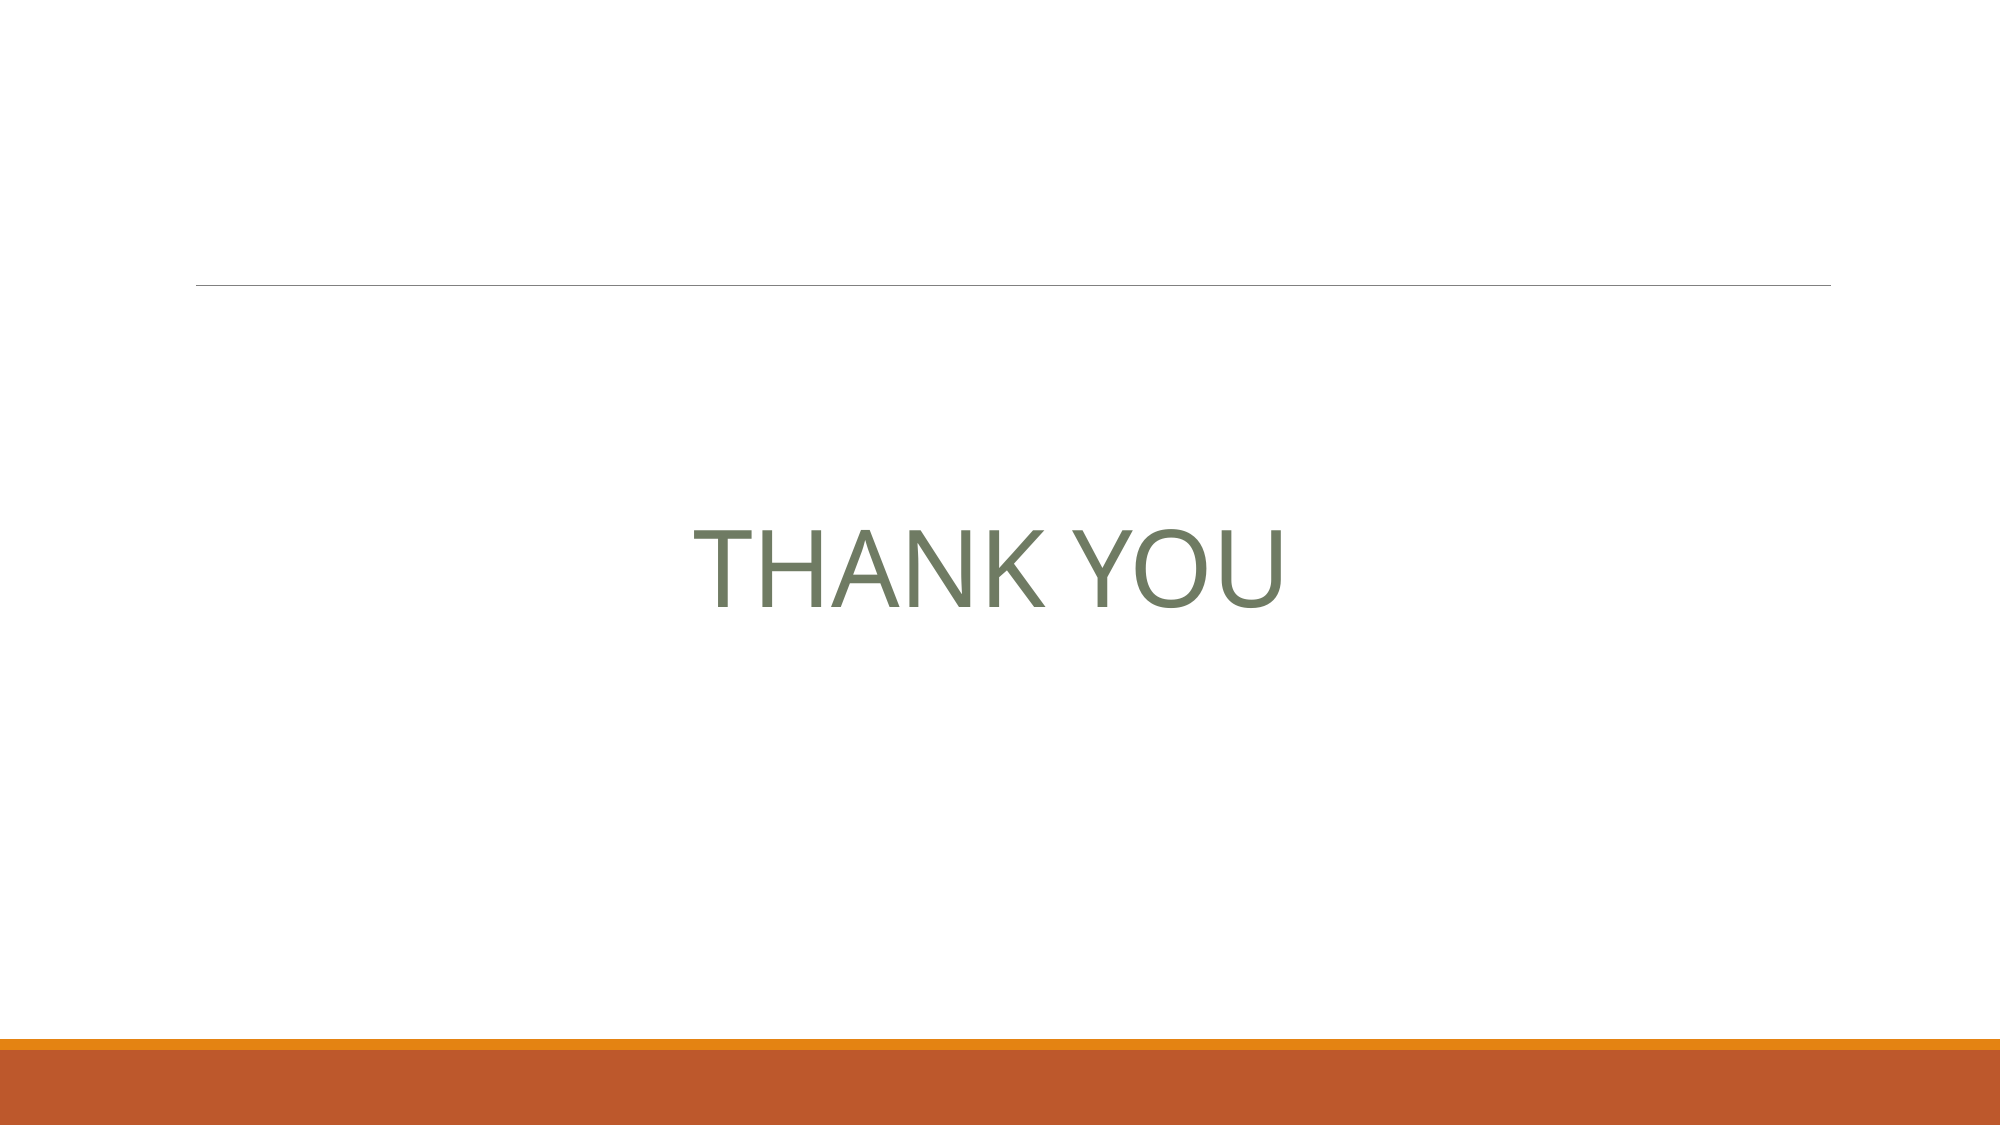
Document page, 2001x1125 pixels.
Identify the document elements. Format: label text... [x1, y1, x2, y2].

title THANK YOU [678, 488, 1322, 637]
